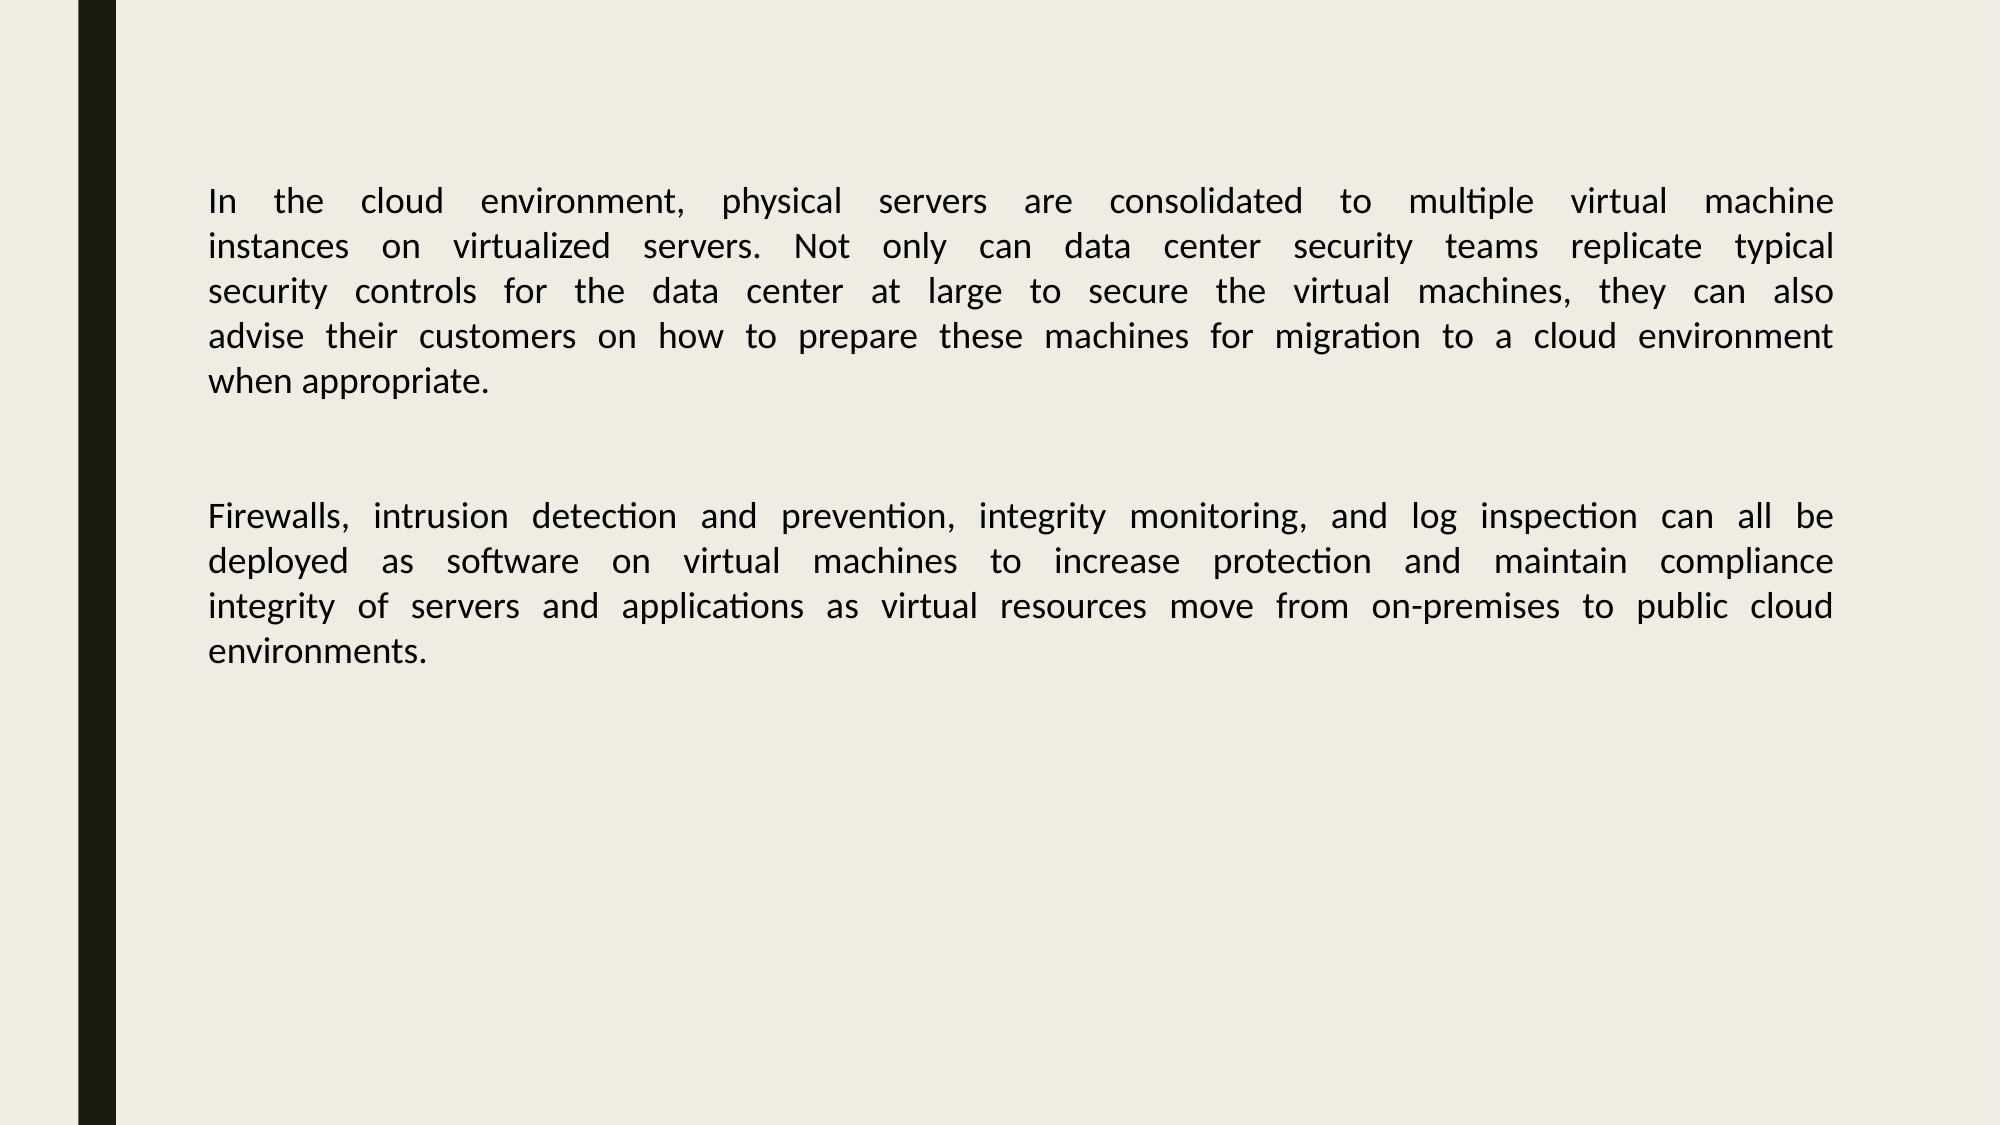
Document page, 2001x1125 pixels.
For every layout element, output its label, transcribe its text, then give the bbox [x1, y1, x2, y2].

text_box In the cloud environment, physical servers are consolidated to multiple virtual machine instances on virtualized servers. Not only can data center security teams replicate typical security controls for the data center at large to secure the virtual machines, they can also advise their customers on how to prepare these machines for migration to a cloud environment when appropriate. Firewalls, intrusion detection and prevention, integrity monitoring, and log inspection can all be deployed as software on virtual machines to increase protection and maintain compliance integrity of servers and applications as virtual resources move from on-premises to public cloud environments. [193, 168, 1851, 724]
